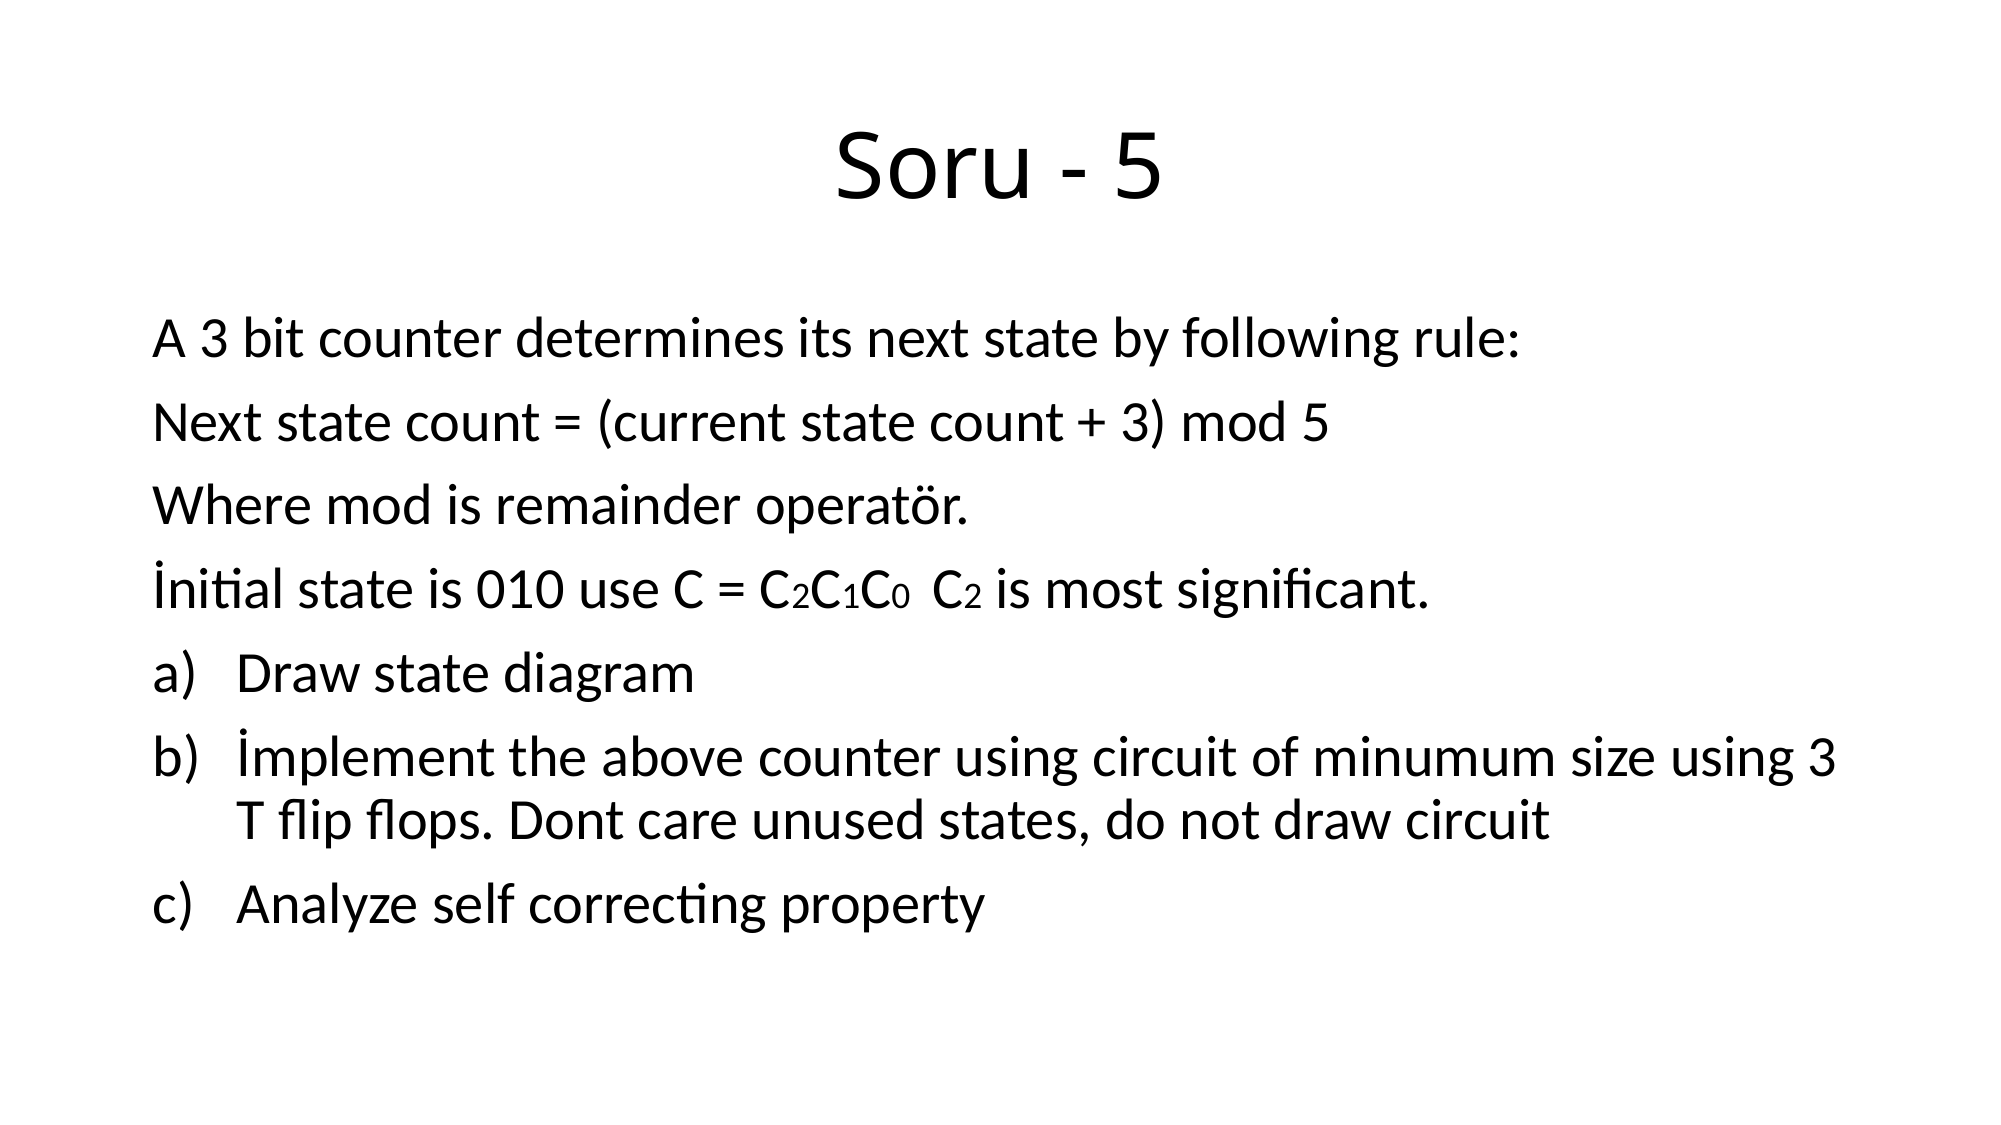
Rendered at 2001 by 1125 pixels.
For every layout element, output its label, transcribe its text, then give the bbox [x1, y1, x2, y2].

list A 3 bit counter determines its next state by following rule: Next state count = (current state count + 3) mod 5 Where mod is remainder operatör. İnitial state is 010 use C = C2C1C0 C2 is most significant. Draw state diagram İmplement the above counter using circuit of minumum size using 3 T flip flops. Dont care unused states, do not draw circuit Analyze self correcting property [137, 299, 1863, 1014]
title Soru - 5 [137, 59, 1863, 278]
